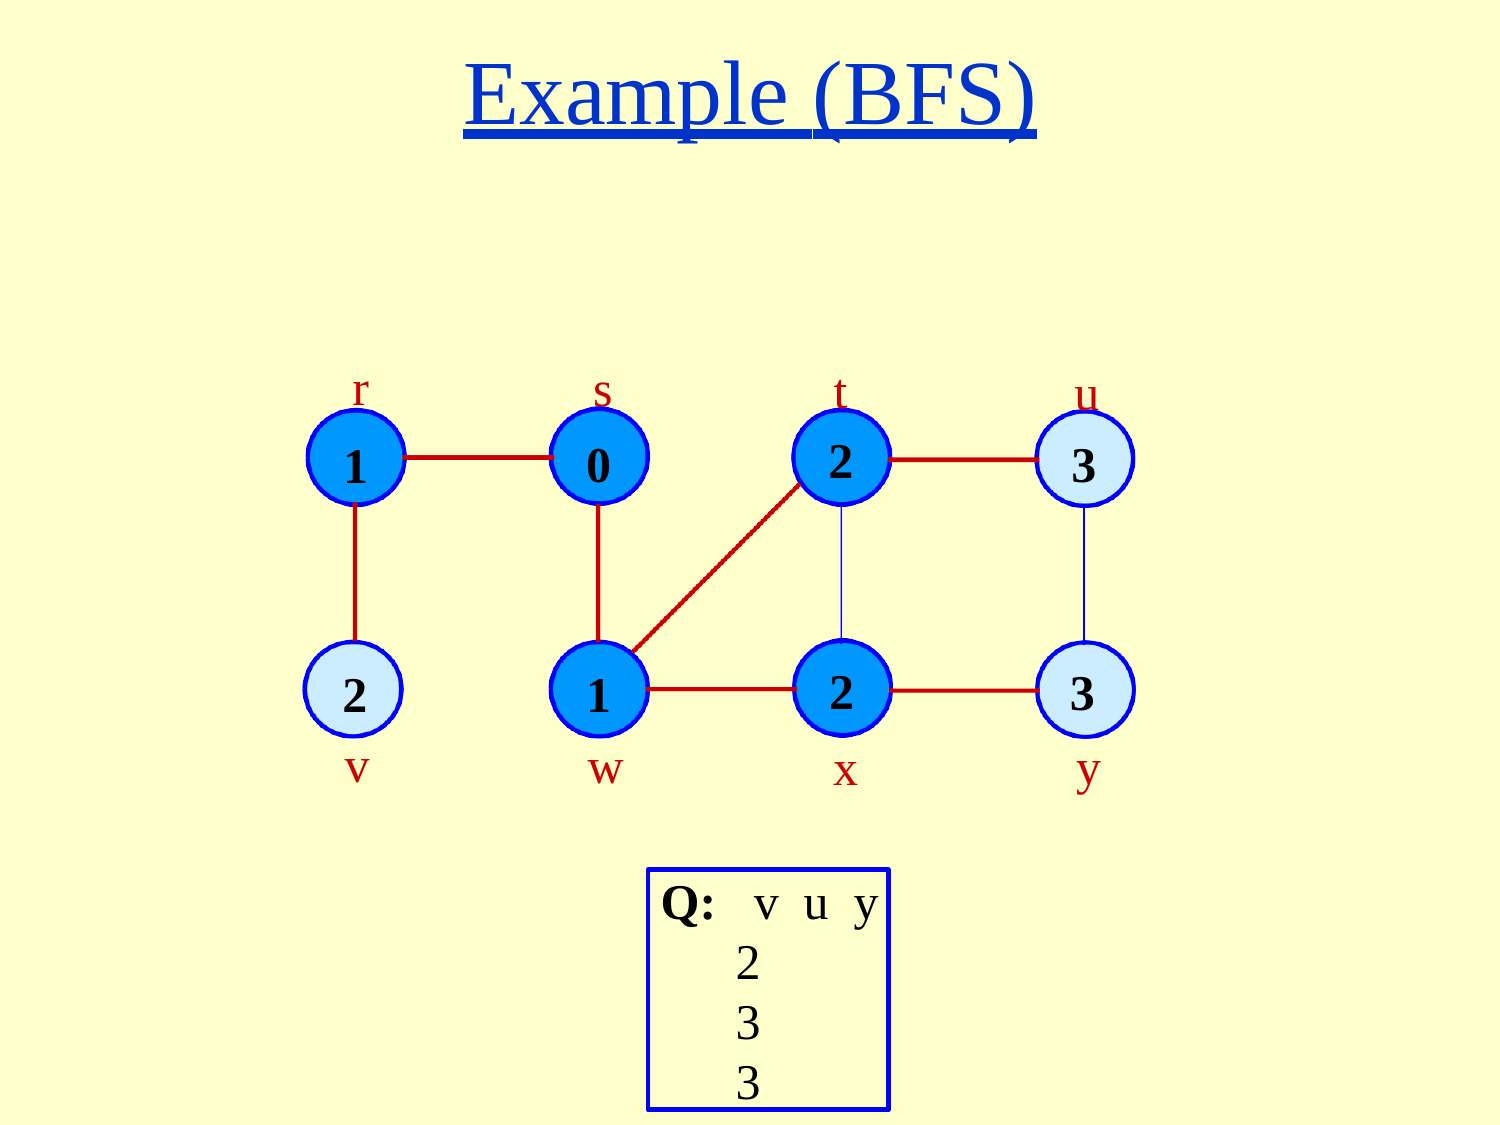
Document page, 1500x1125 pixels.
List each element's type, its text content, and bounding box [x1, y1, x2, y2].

text_box [302, 406, 1136, 739]
text_box t 2 [826, 358, 856, 489]
text_box 2 v [340, 662, 372, 792]
text_box 1 w [584, 662, 626, 794]
text_box u 3 [1069, 360, 1102, 493]
title Example (BFS) [157, 32, 1343, 221]
text_box r 1 [341, 355, 372, 494]
text_box 2 x [827, 659, 861, 796]
text_box s 0 [584, 356, 615, 493]
text_box 3 y [1067, 660, 1104, 795]
text_box Q: v u y 2 3 3 [648, 869, 889, 1110]
